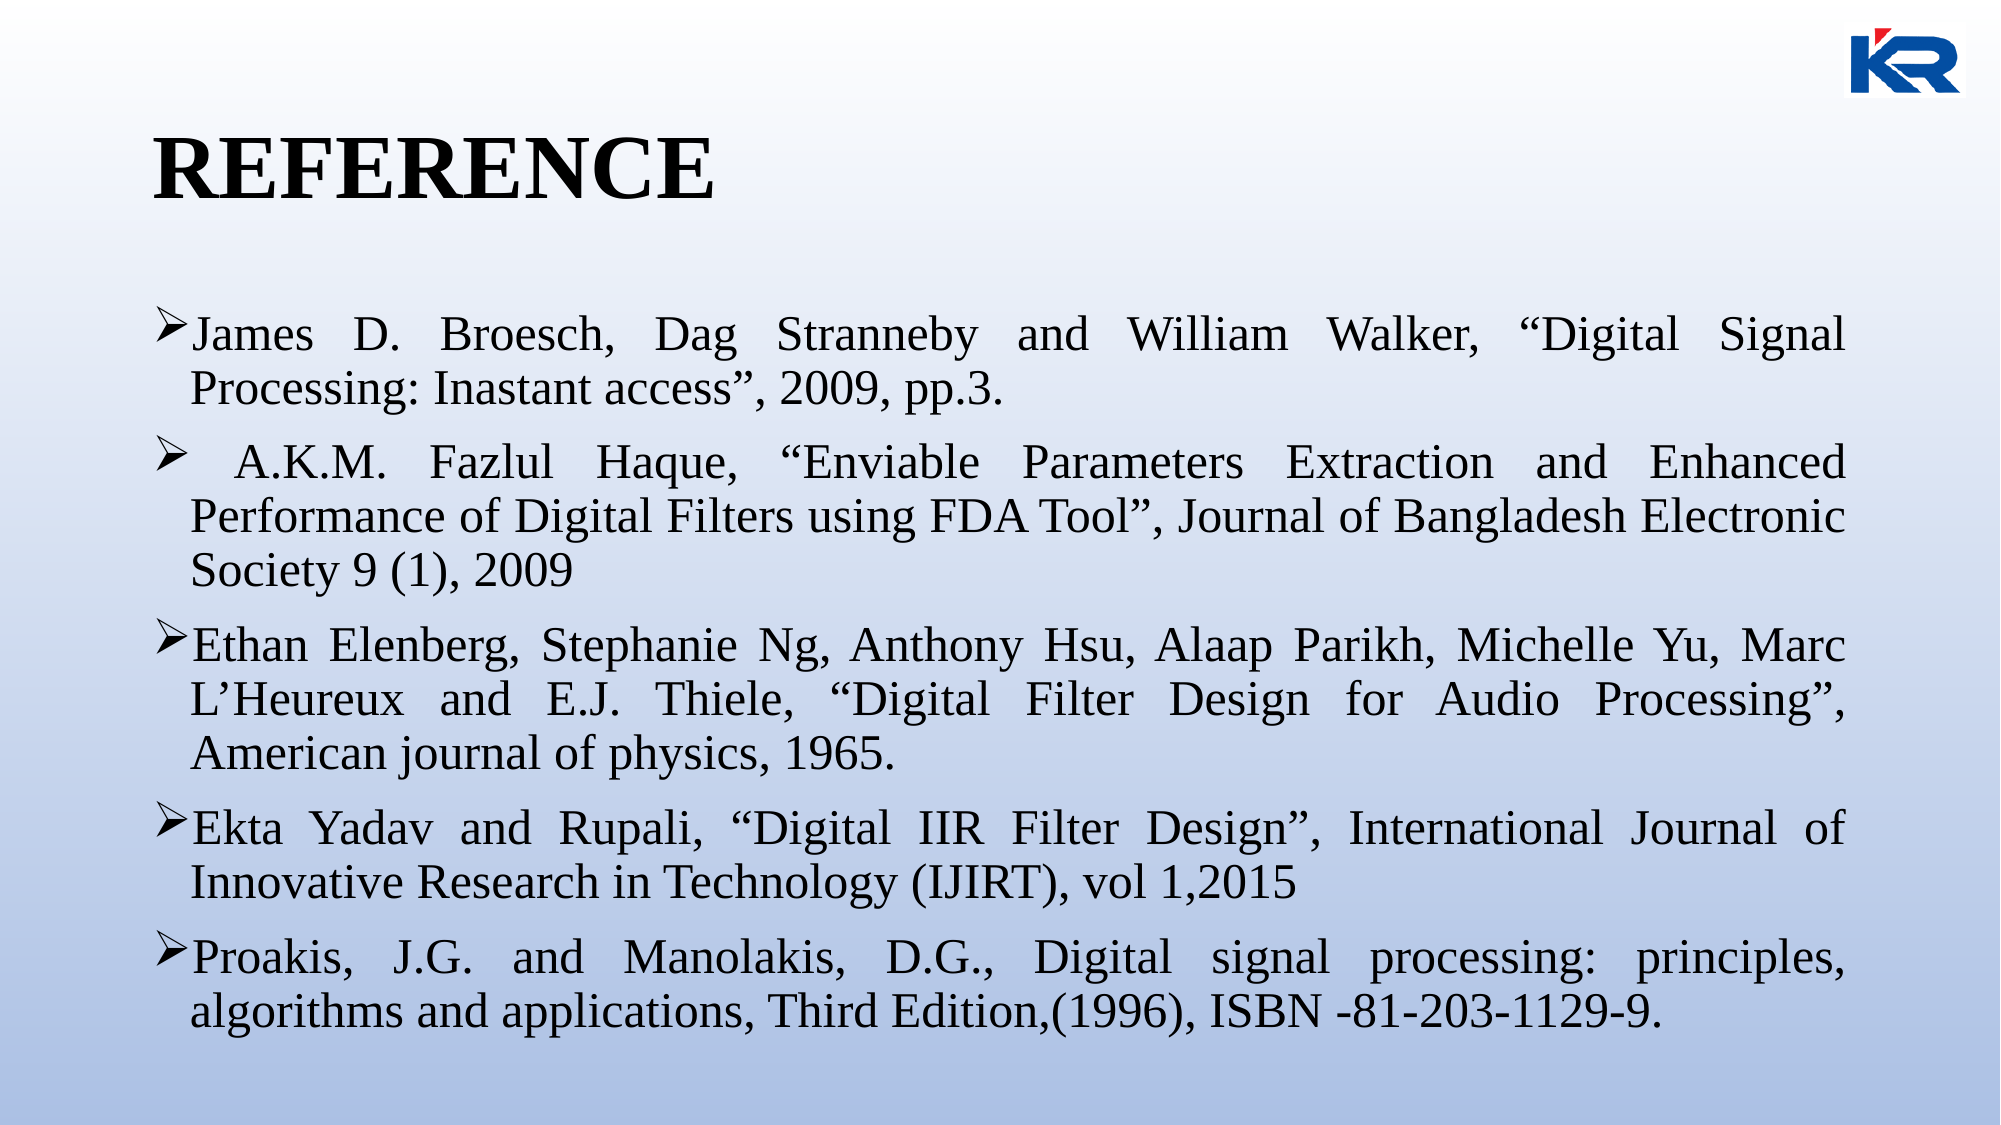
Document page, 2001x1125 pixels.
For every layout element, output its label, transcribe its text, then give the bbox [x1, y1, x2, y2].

list James D. Broesch, Dag Stranneby and William Walker, “Digital Signal Processing: Inastant access”, 2009, pp.3. A.K.M. Fazlul Haque, “Enviable Parameters Extraction and Enhanced Performance of Digital Filters using FDA Tool”, Journal of Bangladesh Electronic Society 9 (1), 2009 Ethan Elenberg, Stephanie Ng, Anthony Hsu, Alaap Parikh, Michelle Yu, Marc L’Heureux and E.J. Thiele, “Digital Filter Design for Audio Processing”, American journal of physics, 1965. Ekta Yadav and Rupali, “Digital IIR Filter Design”, International Journal of Innovative Research in Technology (IJIRT), vol 1,2015 Proakis, J.G. and Manolakis, D.G., Digital signal processing: principles, algorithms and applications, Third Edition,(1996), ISBN -81-203-1129-9. [137, 299, 1863, 1066]
picture [1844, 22, 1966, 98]
title REFERENCE [137, 59, 1863, 278]
